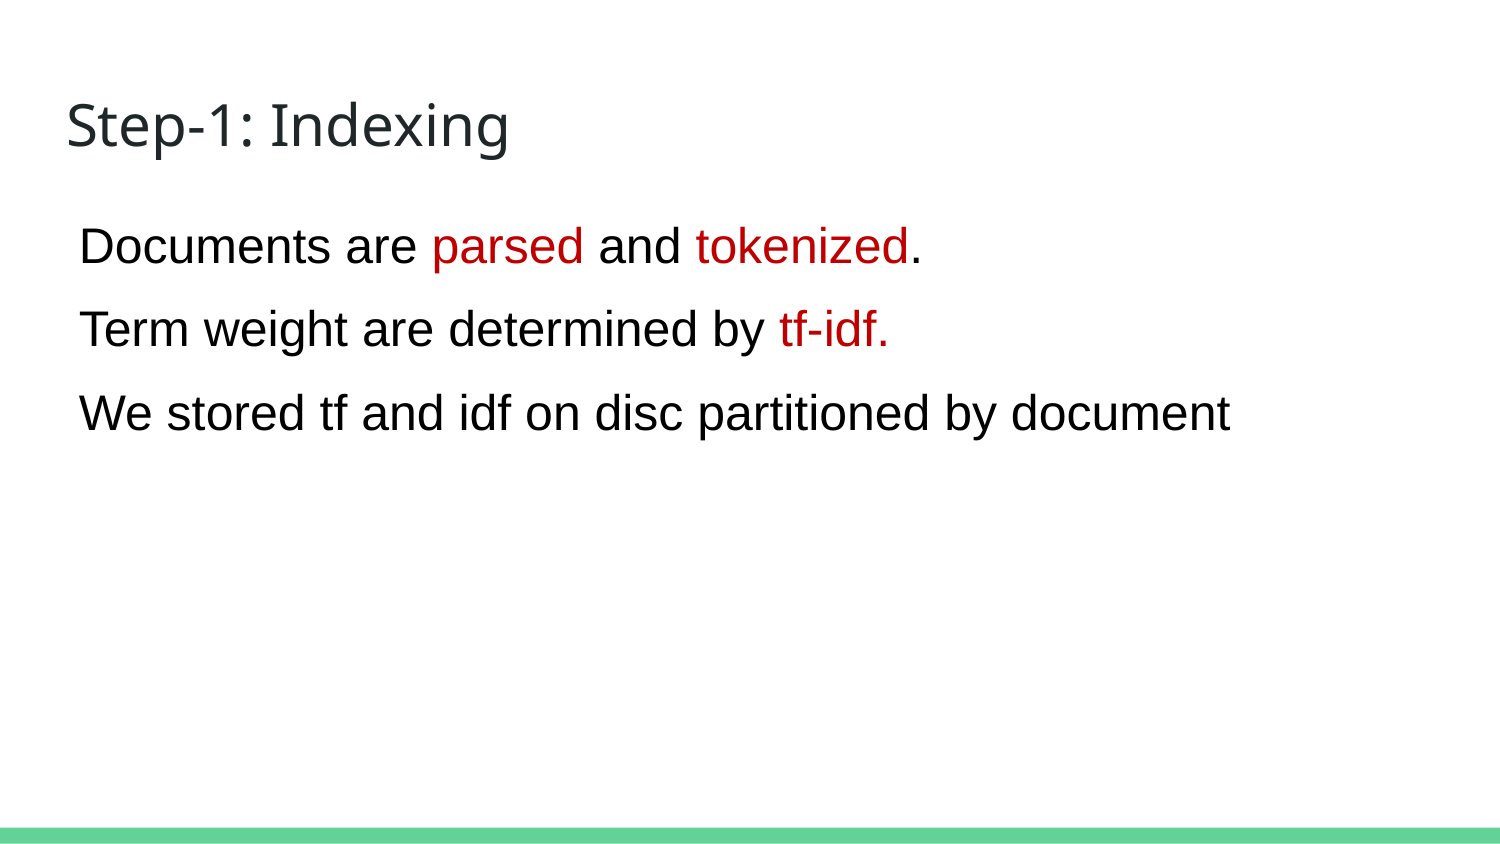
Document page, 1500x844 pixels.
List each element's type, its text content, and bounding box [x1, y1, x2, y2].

title Step-1: Indexing [51, 72, 1449, 167]
list Documents are parsed and tokenized. Term weight are determined by tf-idf. We stored tf and idf on disc partitioned by document [51, 189, 1449, 750]
